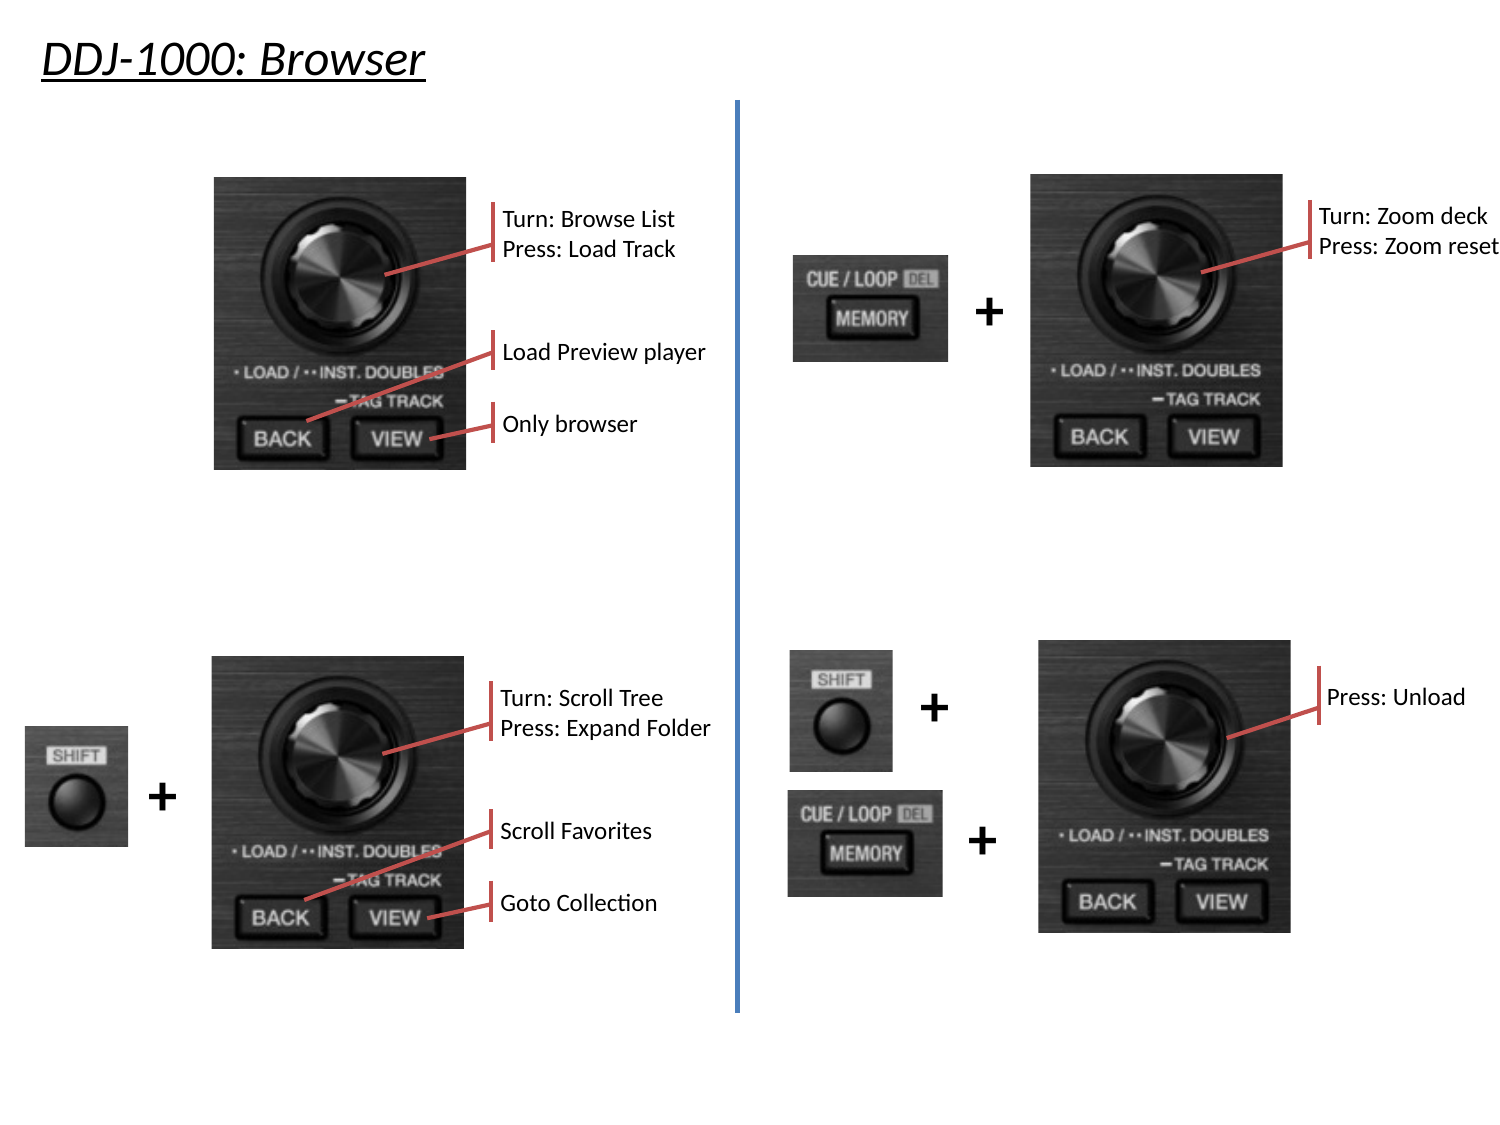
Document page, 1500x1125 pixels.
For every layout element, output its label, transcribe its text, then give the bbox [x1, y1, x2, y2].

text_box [787, 640, 1500, 933]
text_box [792, 174, 1500, 468]
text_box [213, 177, 730, 470]
text_box DDJ-1000: Browser [26, 18, 441, 93]
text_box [24, 656, 727, 949]
